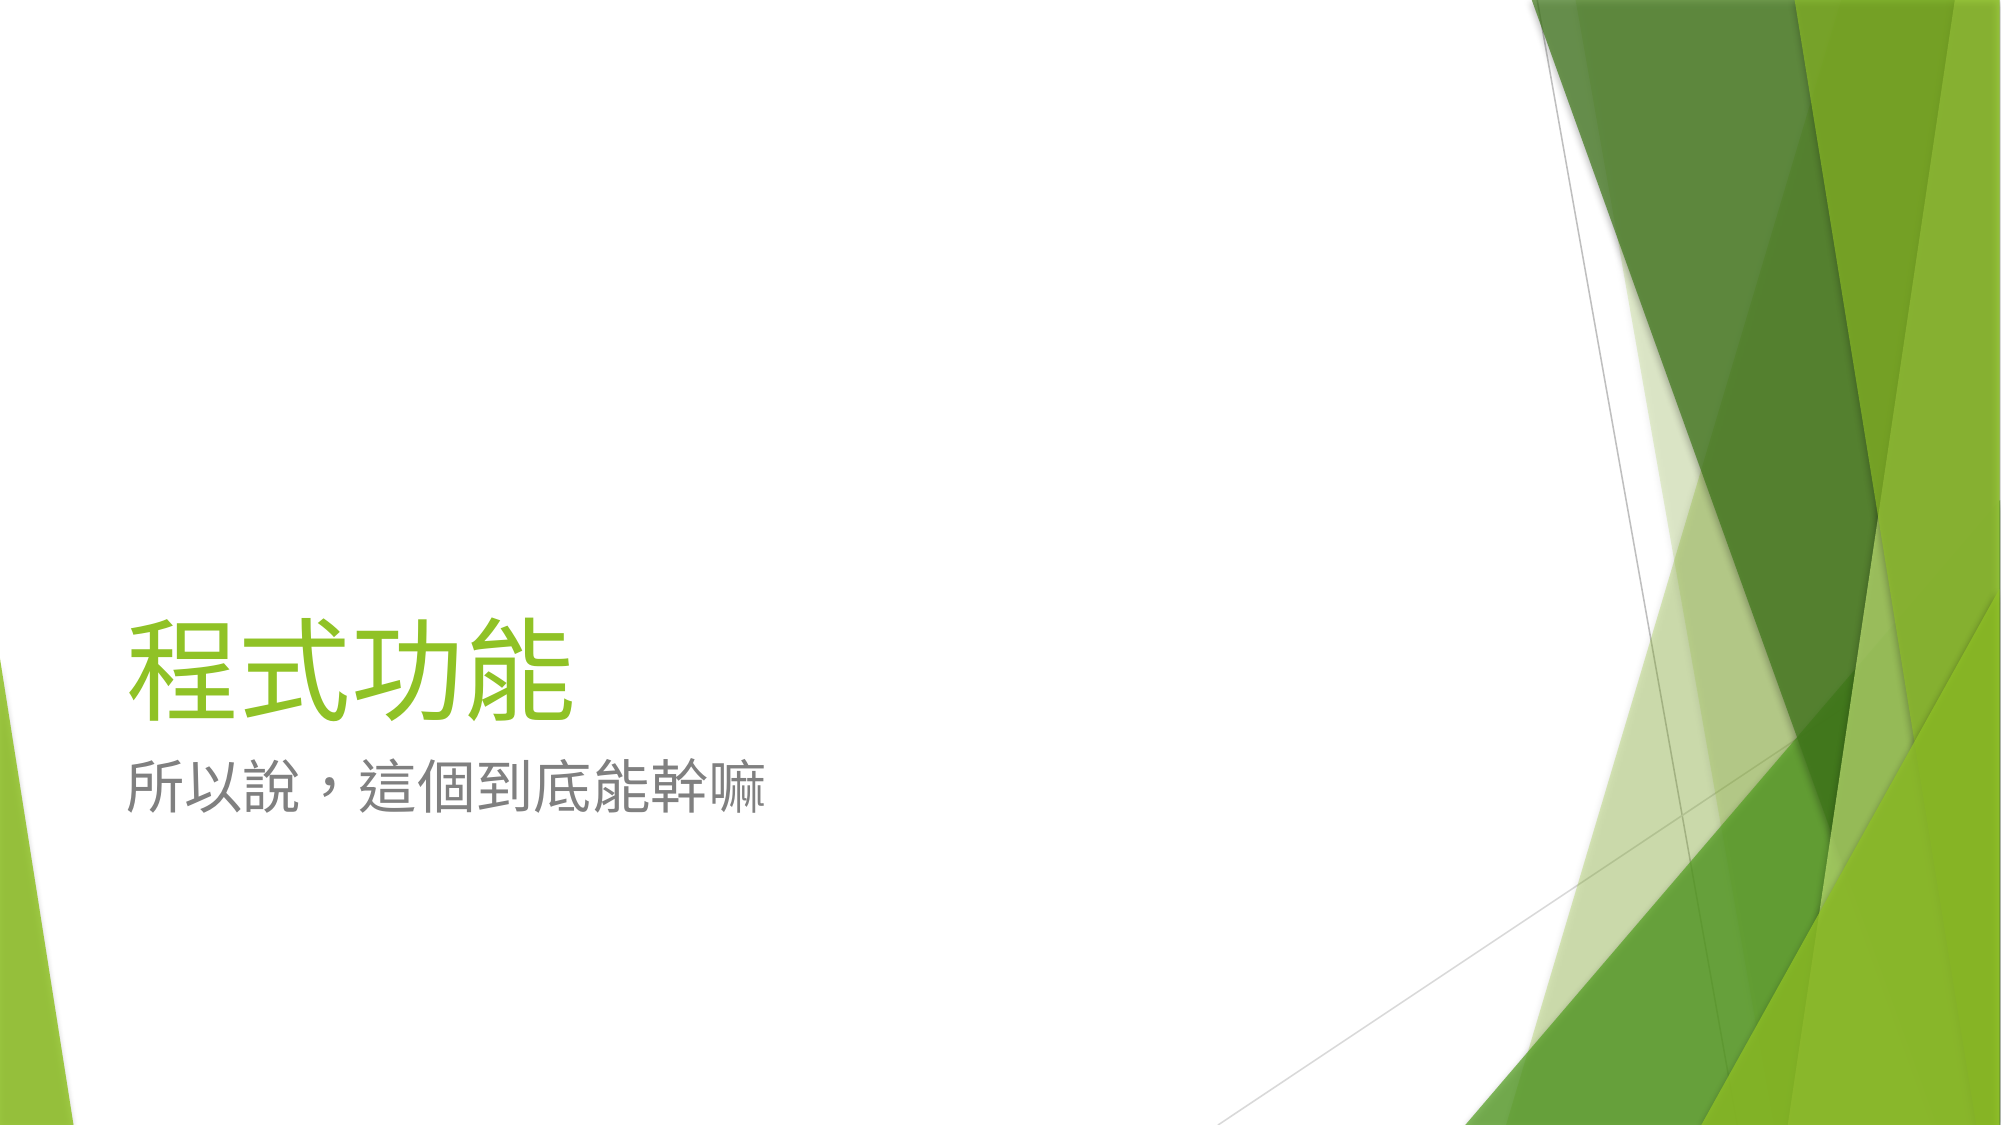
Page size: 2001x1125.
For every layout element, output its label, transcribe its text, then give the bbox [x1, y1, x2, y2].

list 所以說，這個到底能幹嘛 [111, 742, 1522, 884]
title 程式功能 [111, 443, 1522, 742]
